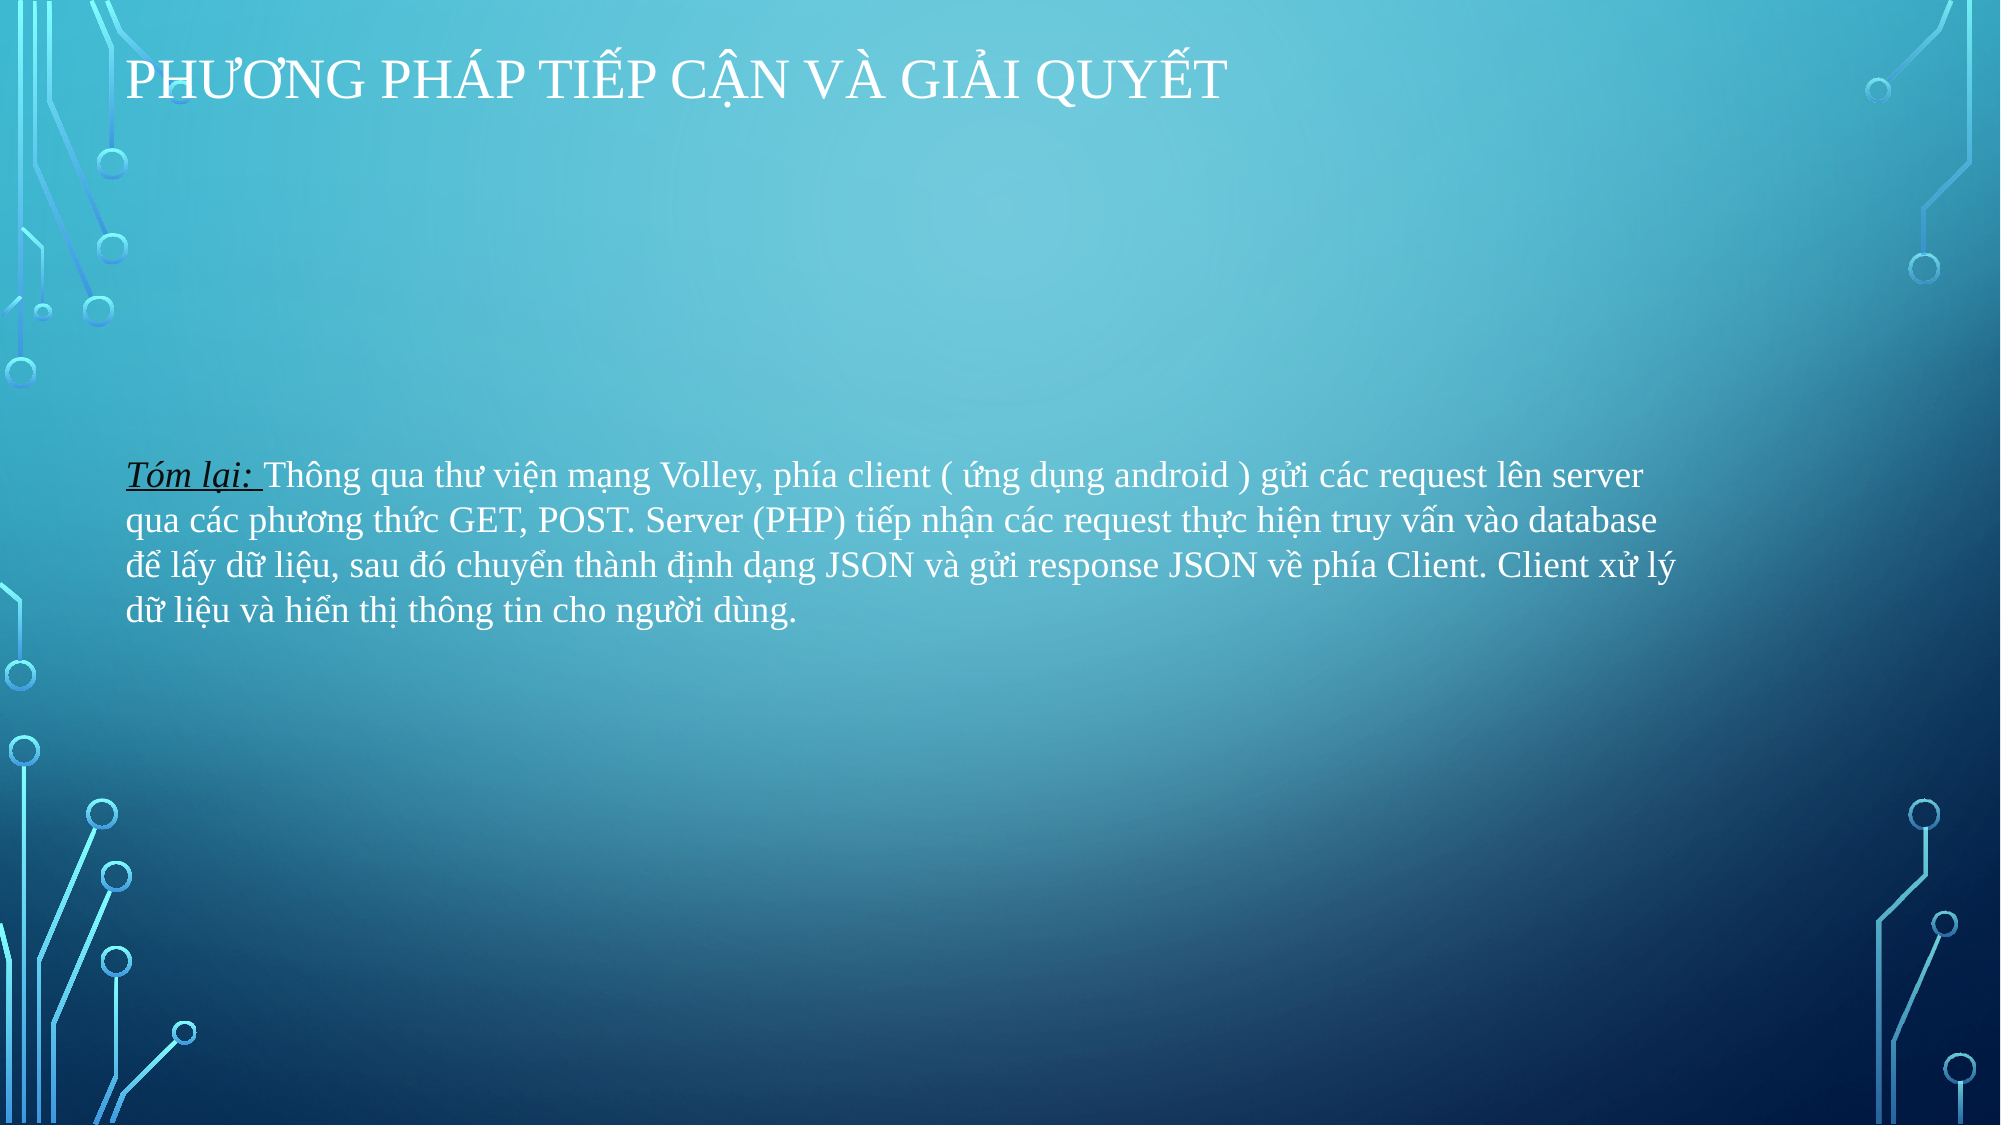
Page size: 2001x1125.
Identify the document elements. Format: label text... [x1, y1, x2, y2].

title Phương pháp tiếp cận và giải quyết [110, 41, 1548, 120]
text_box Tóm lại: Thông qua thư viện mạng Volley, phía client ( ứng dụng android ) gửi các request lên server qua các phương thức GET, POST. Server (PHP) tiếp nhận các request thực hiện truy vấn vào database để lấy dữ liệu, sau đó chuyển thành định dạng JSON và gửi response JSON về phía Client. Client xử lý dữ liệu và hiển thị thông tin cho người dùng. [110, 442, 1714, 637]
